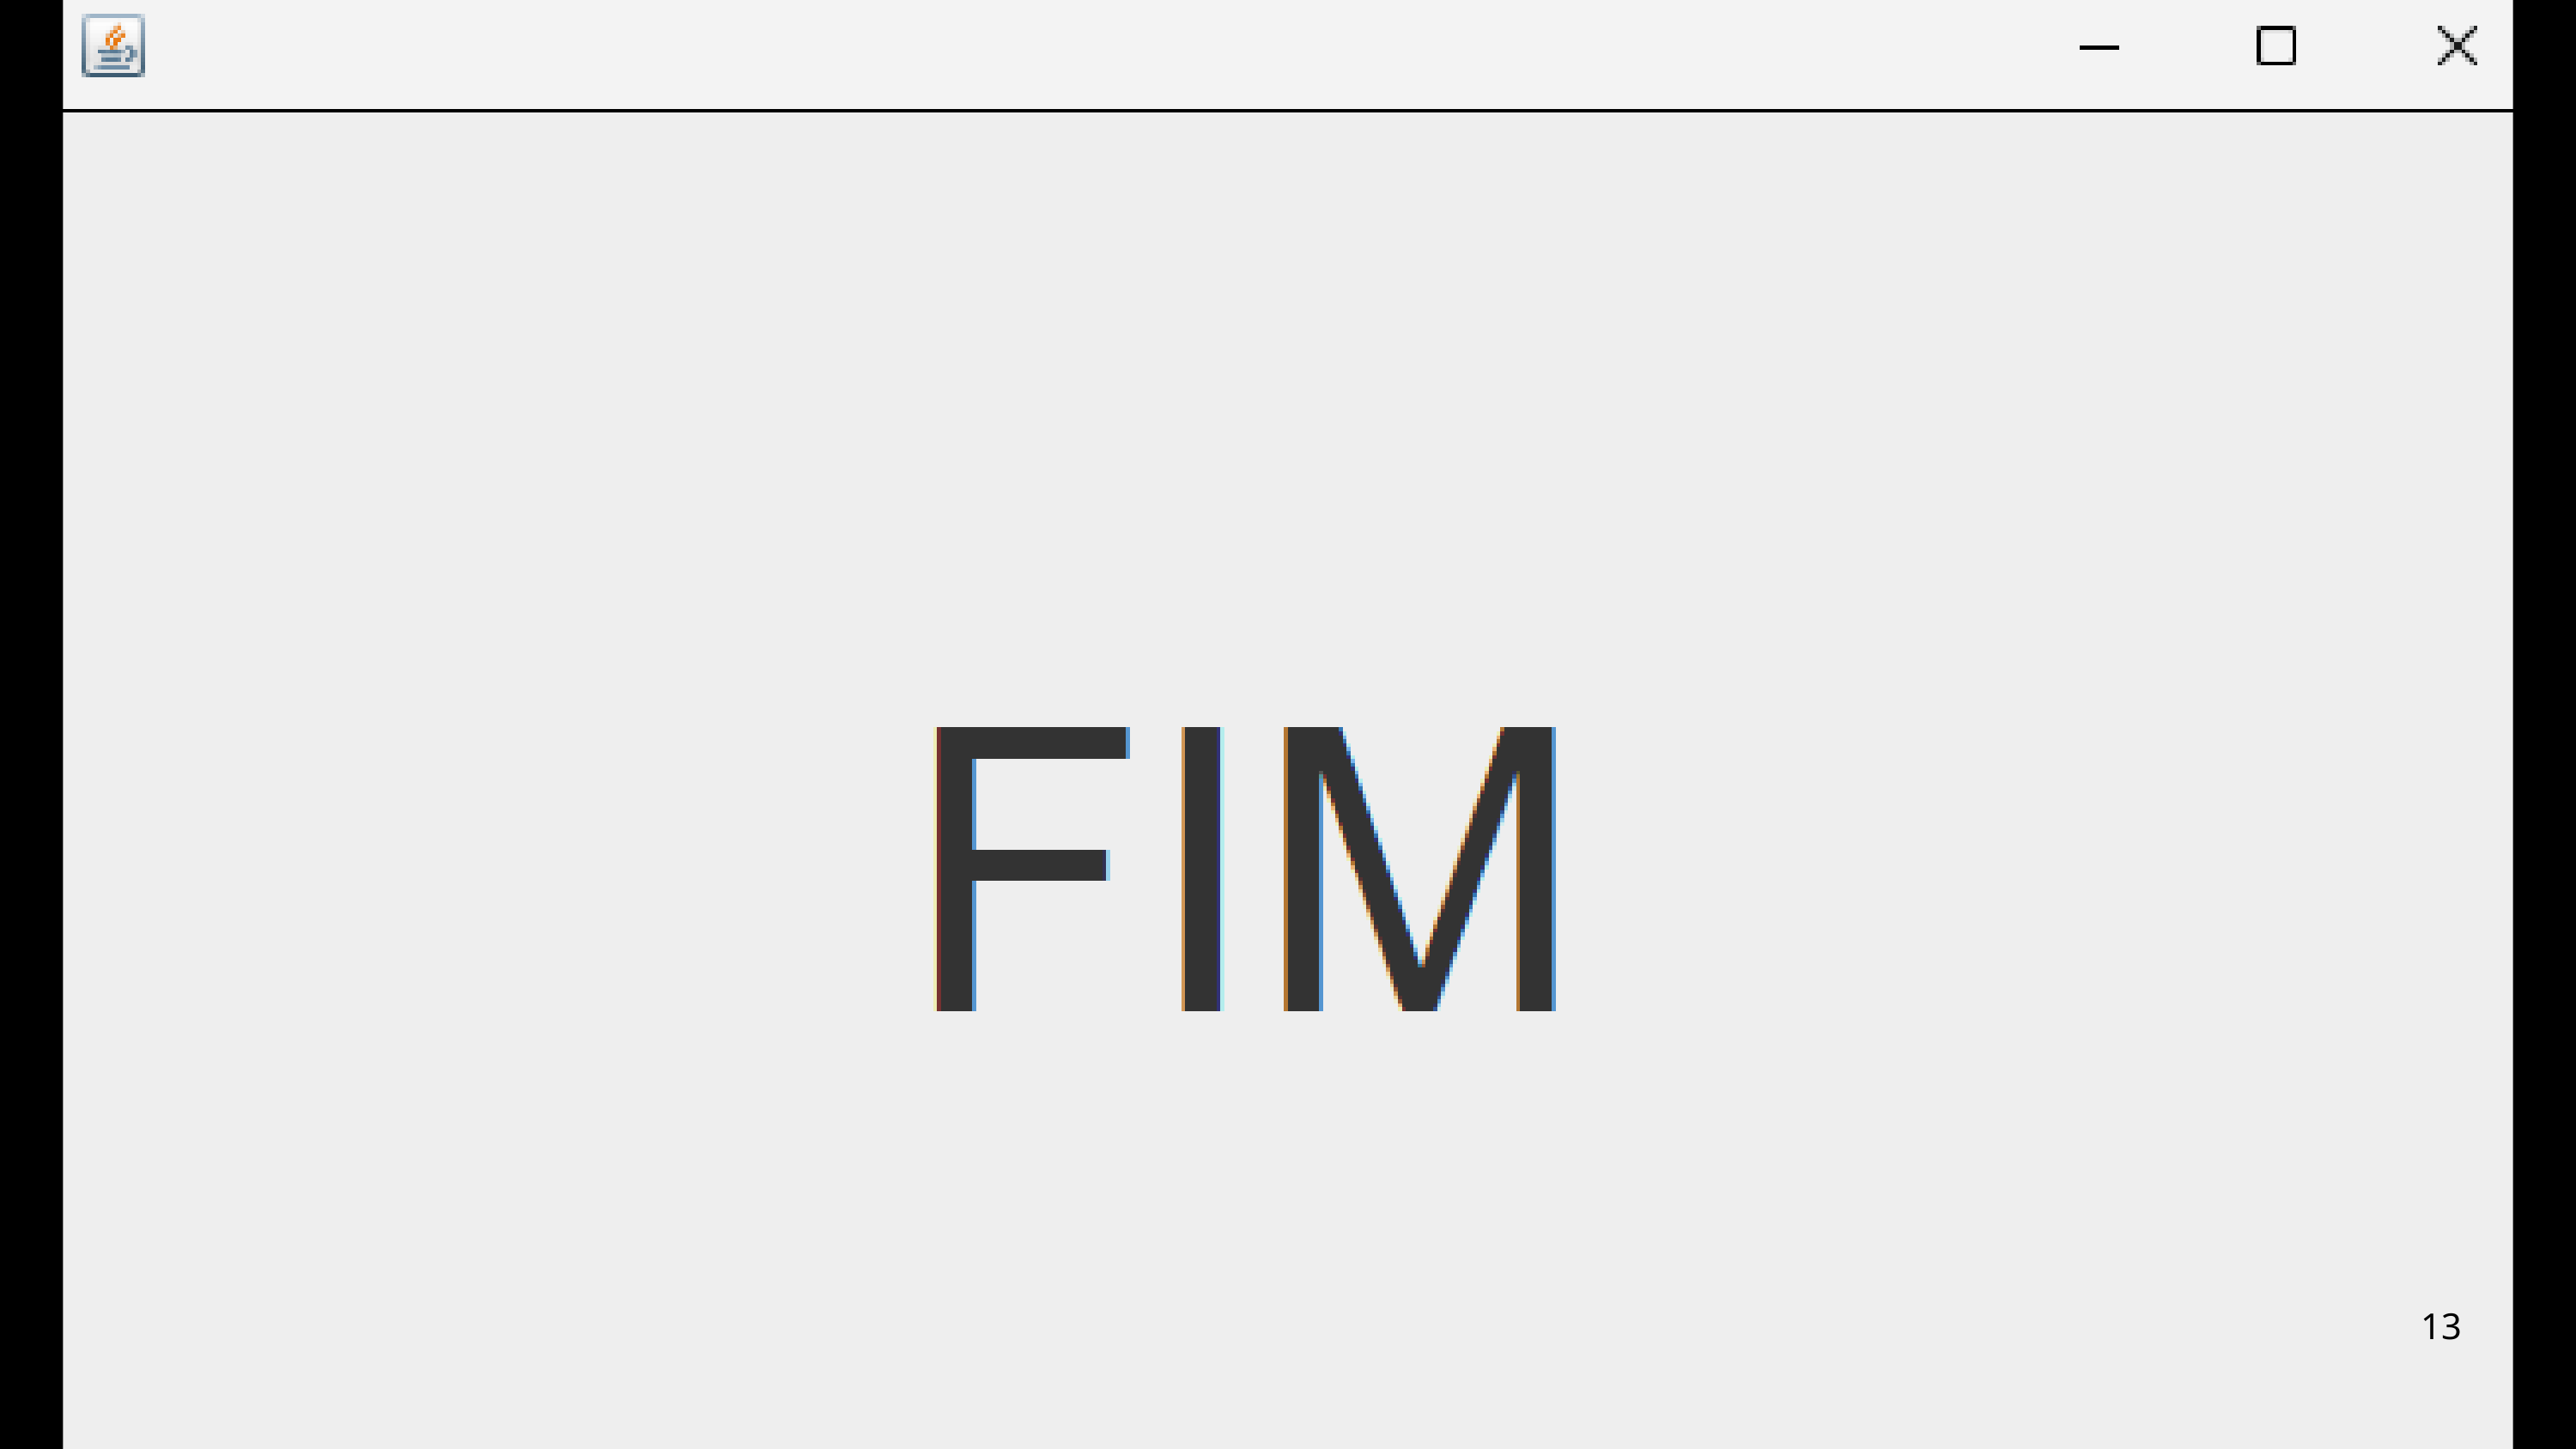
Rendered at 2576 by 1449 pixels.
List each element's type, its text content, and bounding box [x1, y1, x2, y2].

text_box [63, 0, 2513, 1449]
text_box 13 [2421, 1296, 2463, 1348]
